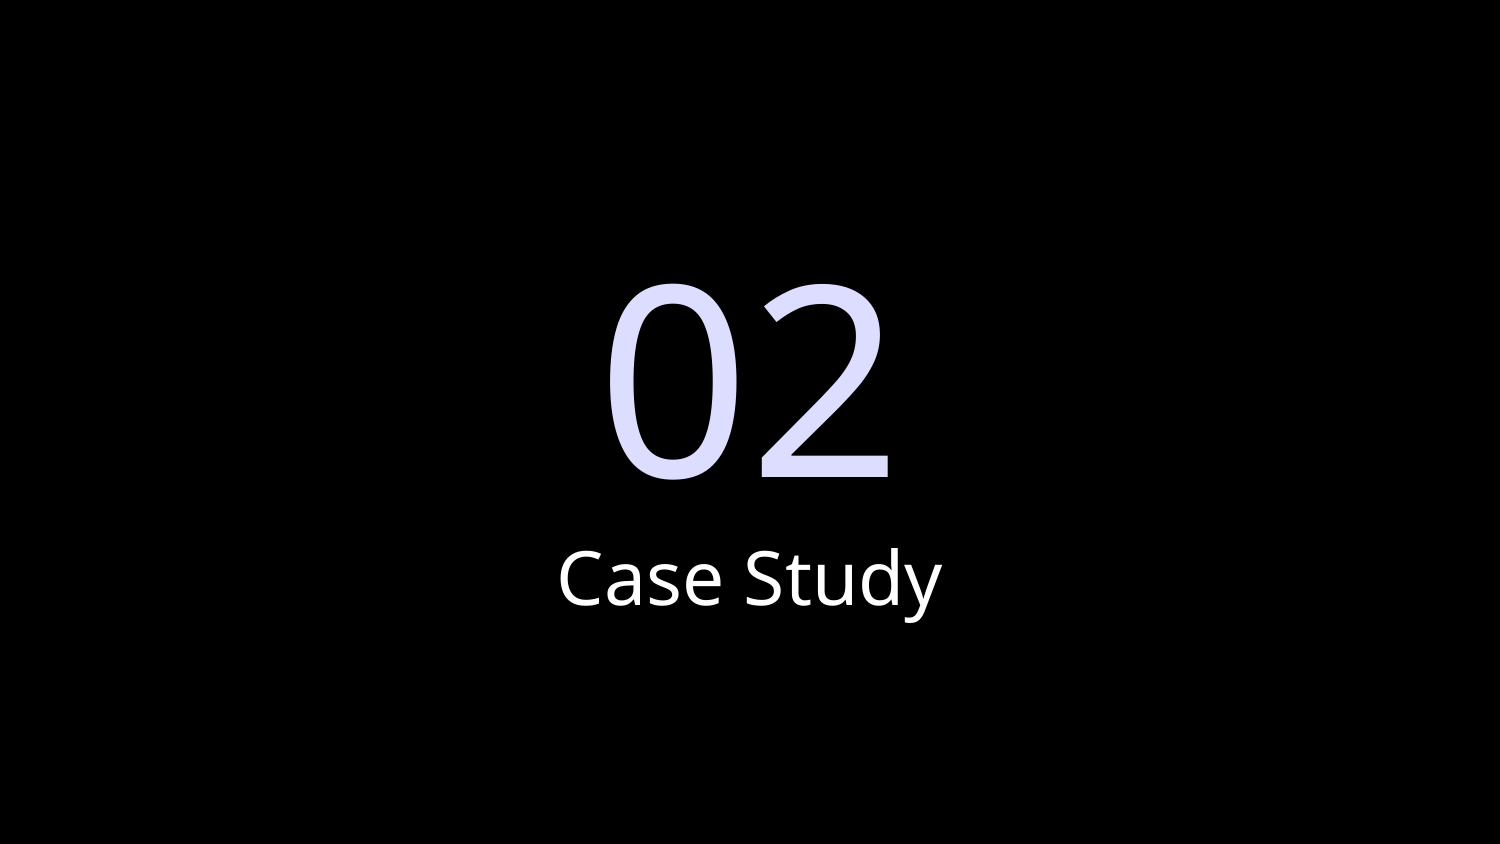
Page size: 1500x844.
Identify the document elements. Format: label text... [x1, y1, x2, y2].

title Case Study [114, 503, 1386, 648]
title 02 [537, 195, 963, 497]
